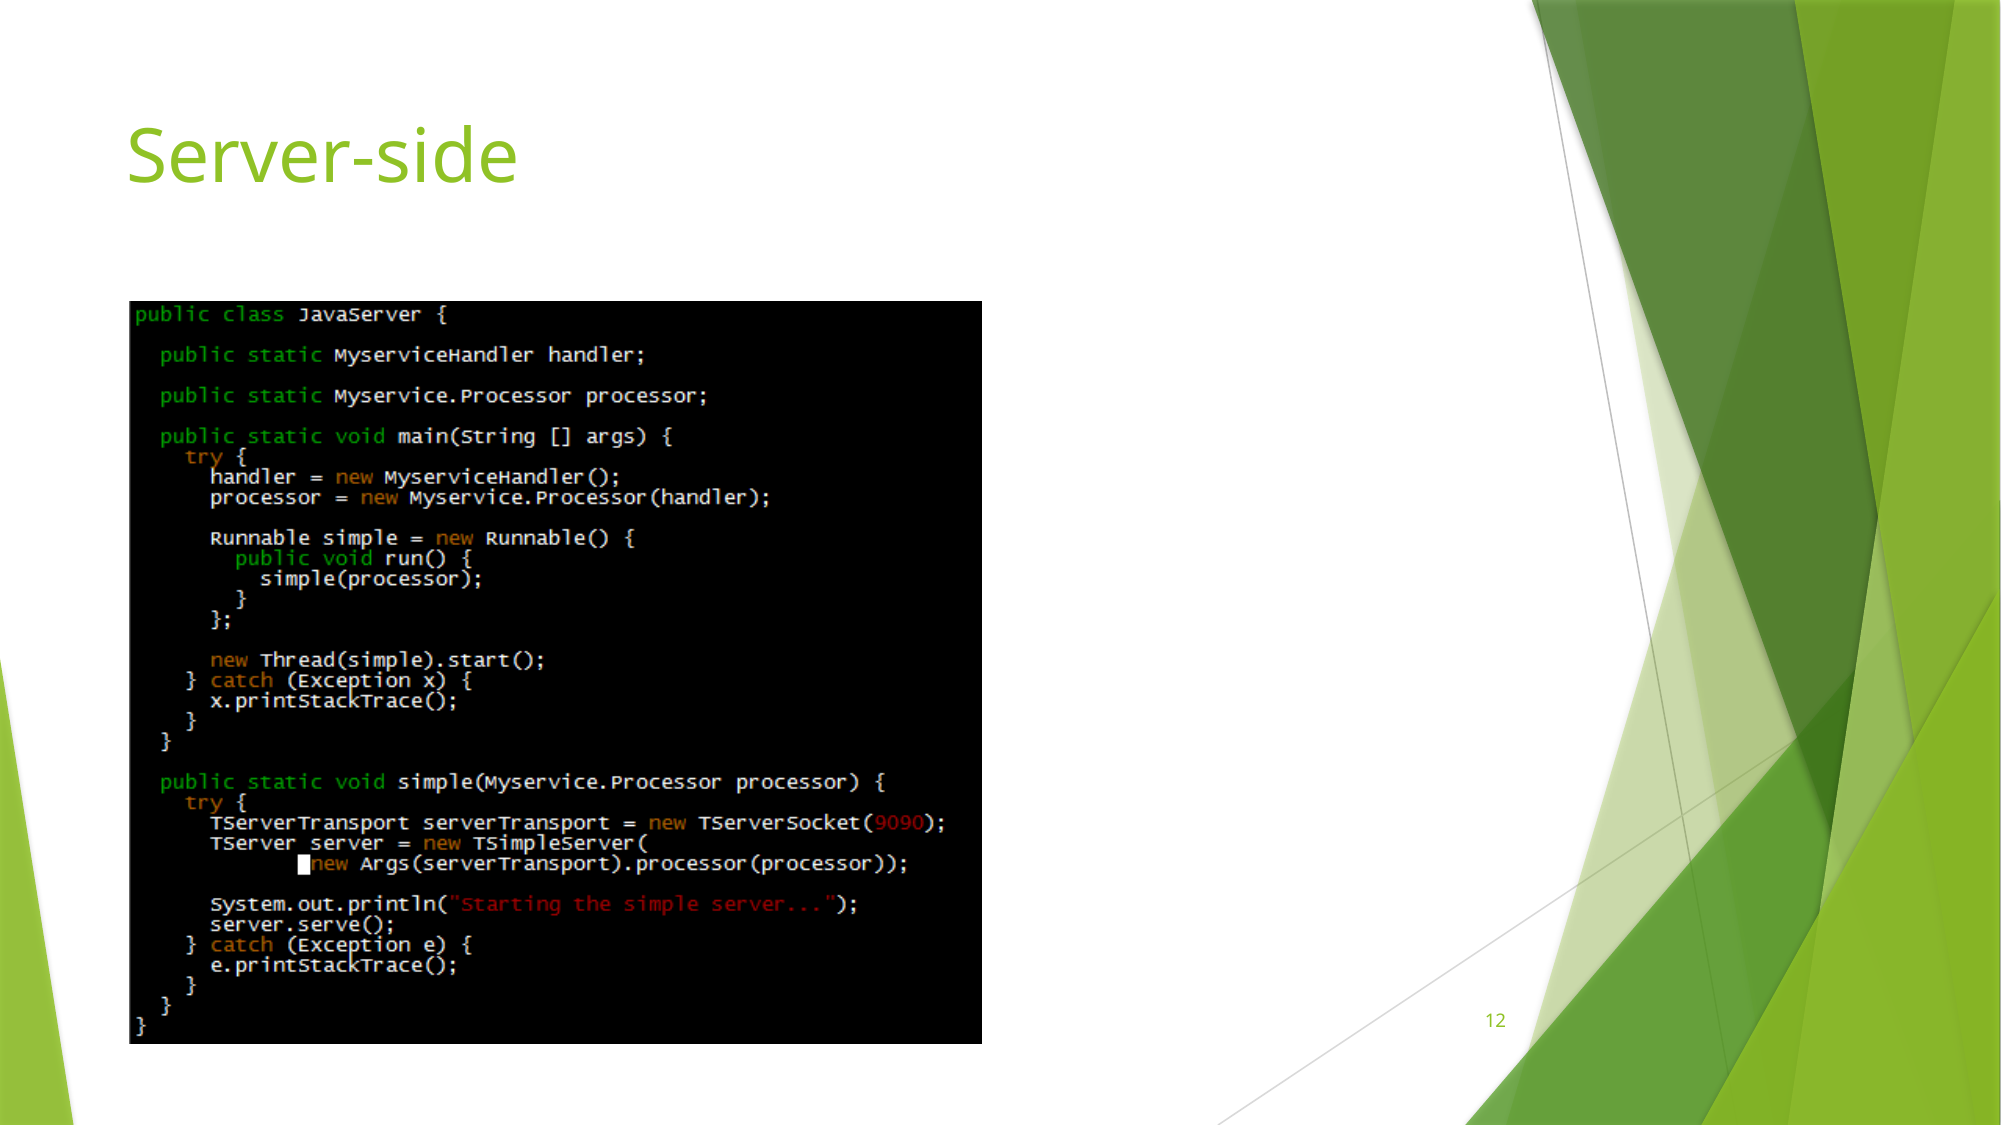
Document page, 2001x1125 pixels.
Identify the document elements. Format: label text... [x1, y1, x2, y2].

title Server-side [111, 99, 1522, 317]
picture [129, 301, 982, 1045]
slide_number 12 [1409, 991, 1522, 1051]
